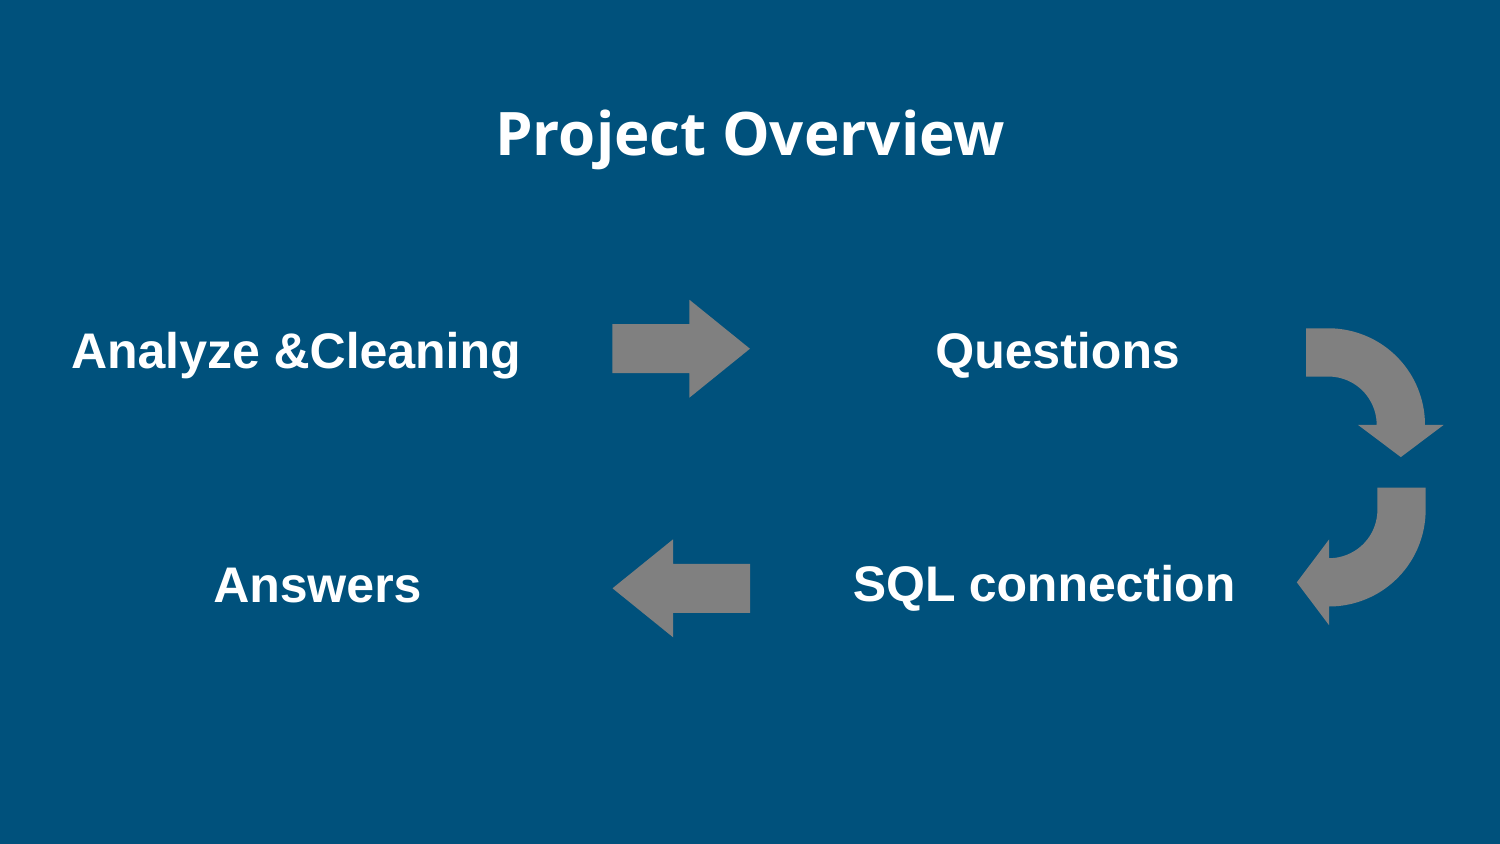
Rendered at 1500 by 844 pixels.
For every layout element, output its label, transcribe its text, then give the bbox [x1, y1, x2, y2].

text_box Questions [795, 310, 1320, 386]
text_box Analyze &Cleaning [56, 310, 642, 386]
text_box [1295, 485, 1428, 628]
text_box SQL connection [782, 543, 1307, 619]
text_box Answers [24, 545, 611, 621]
title Project Overview [63, 75, 1437, 188]
text_box [1304, 326, 1446, 459]
text_box [611, 537, 753, 640]
text_box [610, 297, 753, 400]
